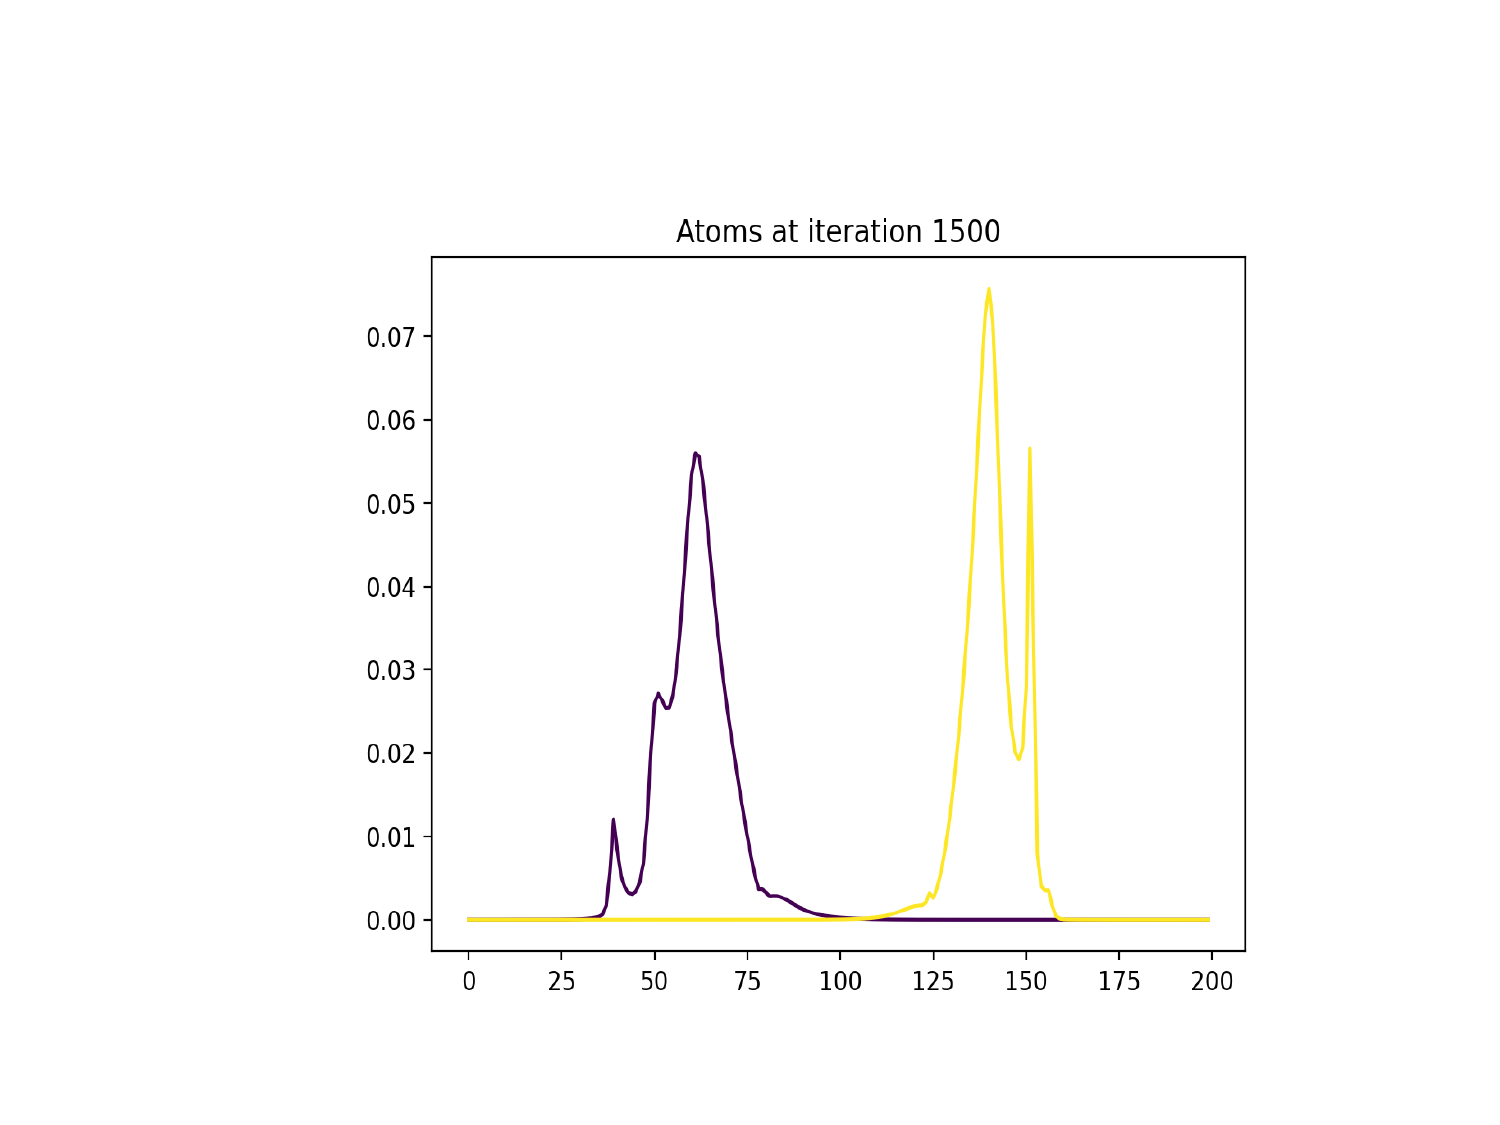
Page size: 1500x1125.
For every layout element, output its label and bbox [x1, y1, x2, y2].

picture [299, 149, 1351, 1051]
